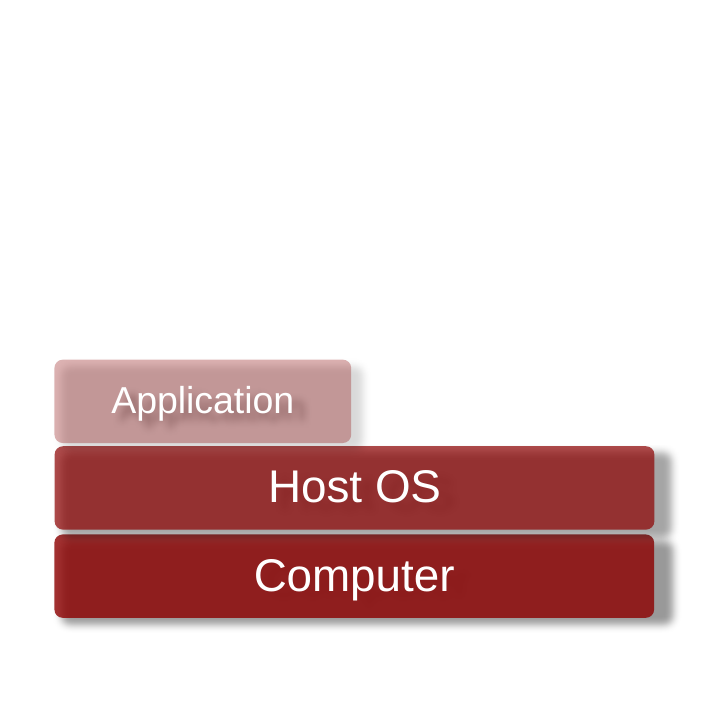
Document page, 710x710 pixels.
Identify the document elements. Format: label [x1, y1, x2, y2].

text_box [54, 359, 655, 619]
